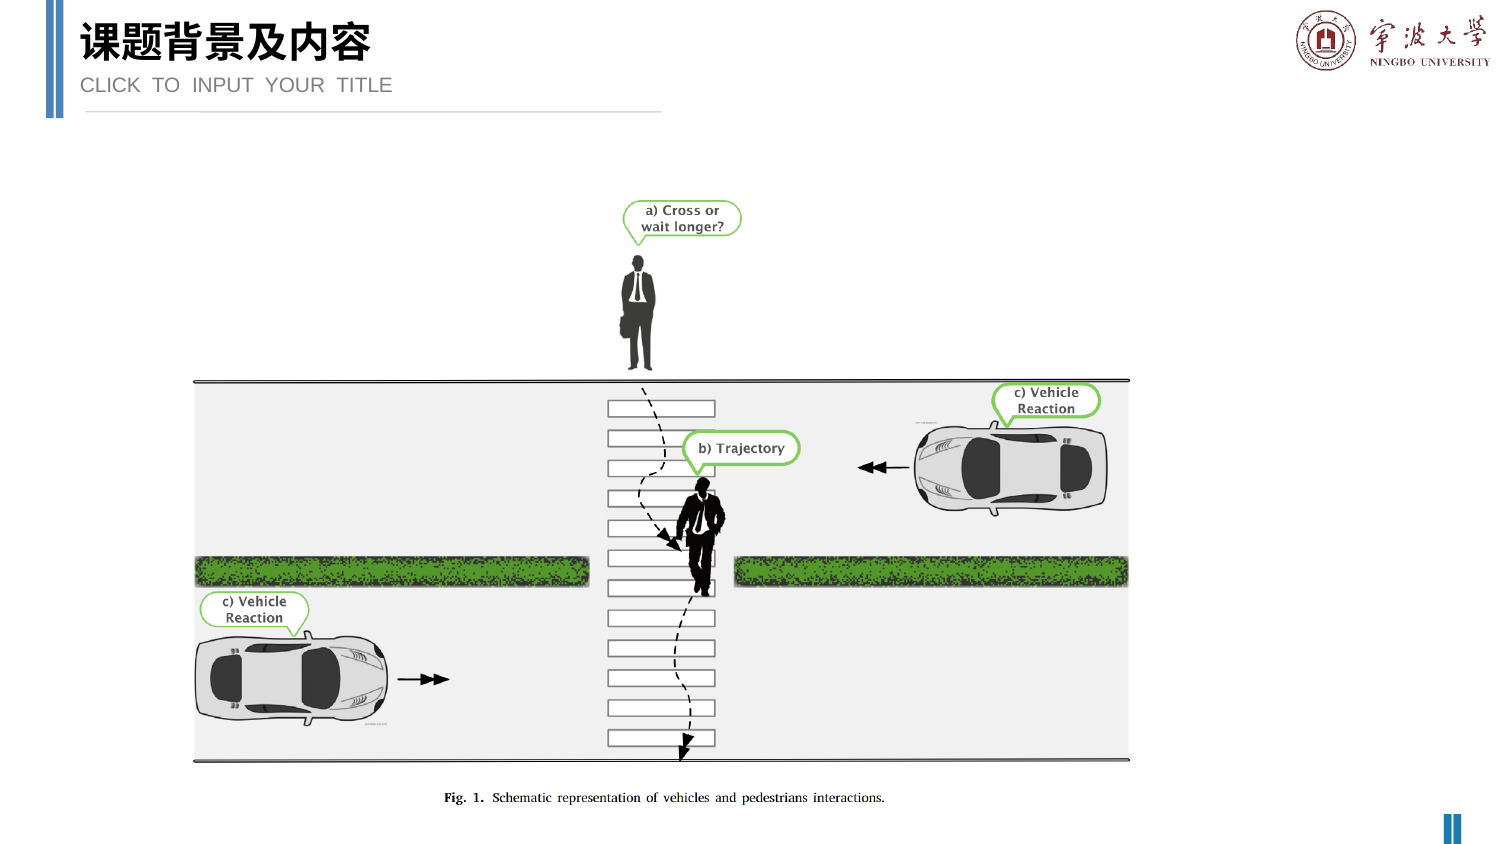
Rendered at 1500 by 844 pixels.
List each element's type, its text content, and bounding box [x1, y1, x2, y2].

list CLICK TO INPUT YOUR TITLE [65, 84, 538, 106]
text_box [1443, 814, 1462, 844]
list 课题背景及内容 [64, 8, 671, 84]
picture [181, 178, 1142, 810]
picture [1281, 0, 1500, 84]
